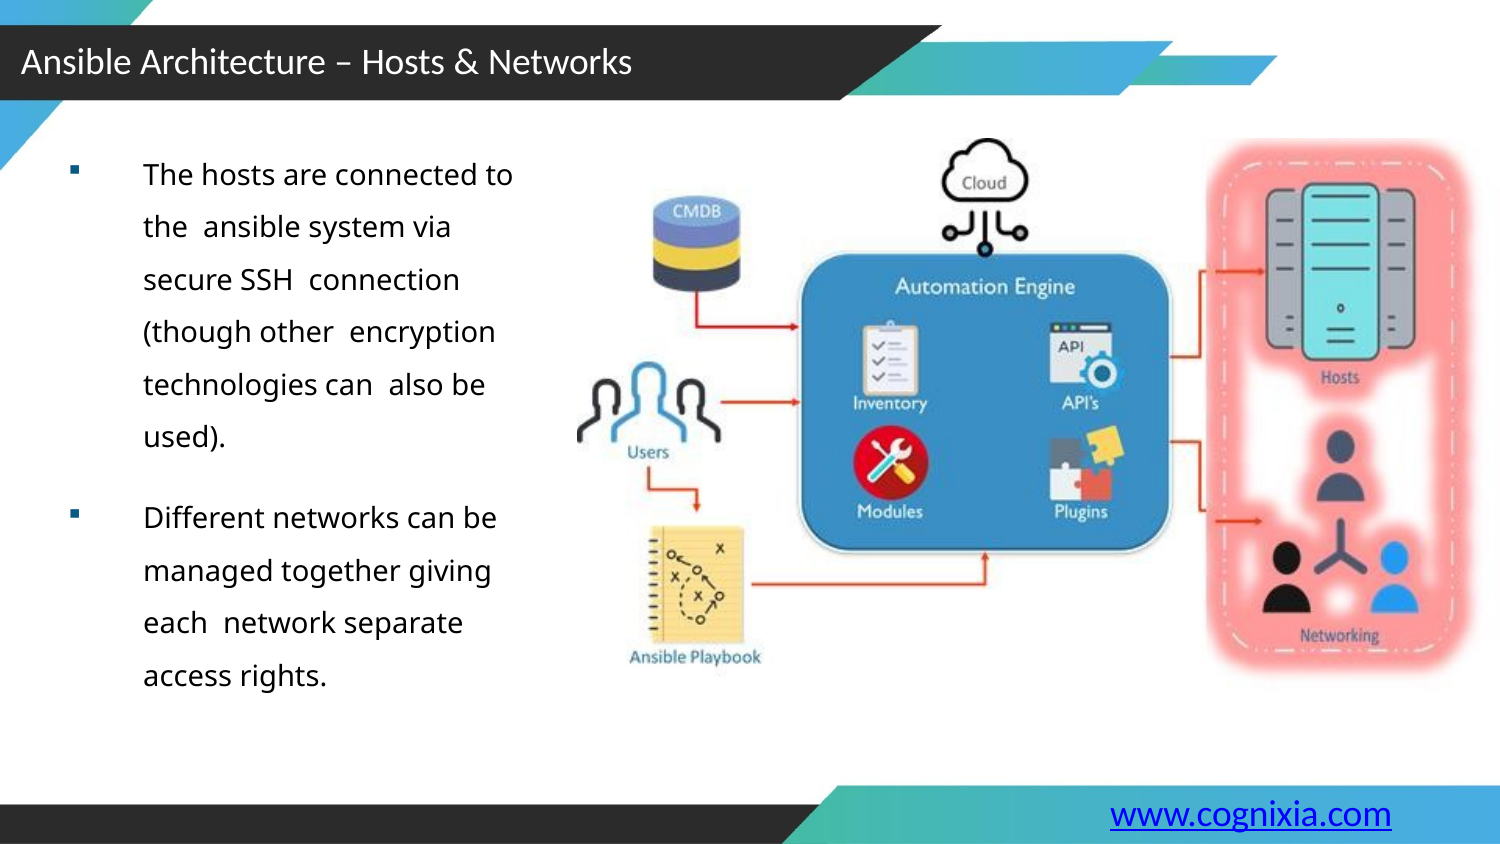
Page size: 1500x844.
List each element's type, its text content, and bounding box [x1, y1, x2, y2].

picture [0, 0, 1500, 844]
text_box [577, 138, 1500, 700]
text_box www.cognixia.com [1107, 796, 1399, 835]
title Ansible Architecture – Hosts & Networks [18, 35, 641, 178]
text_box The hosts are connected to the ansible system via secure SSH connection (though other encryption technologies can also be used). Different networks can be managed together giving each network separate access rights. [65, 136, 547, 693]
